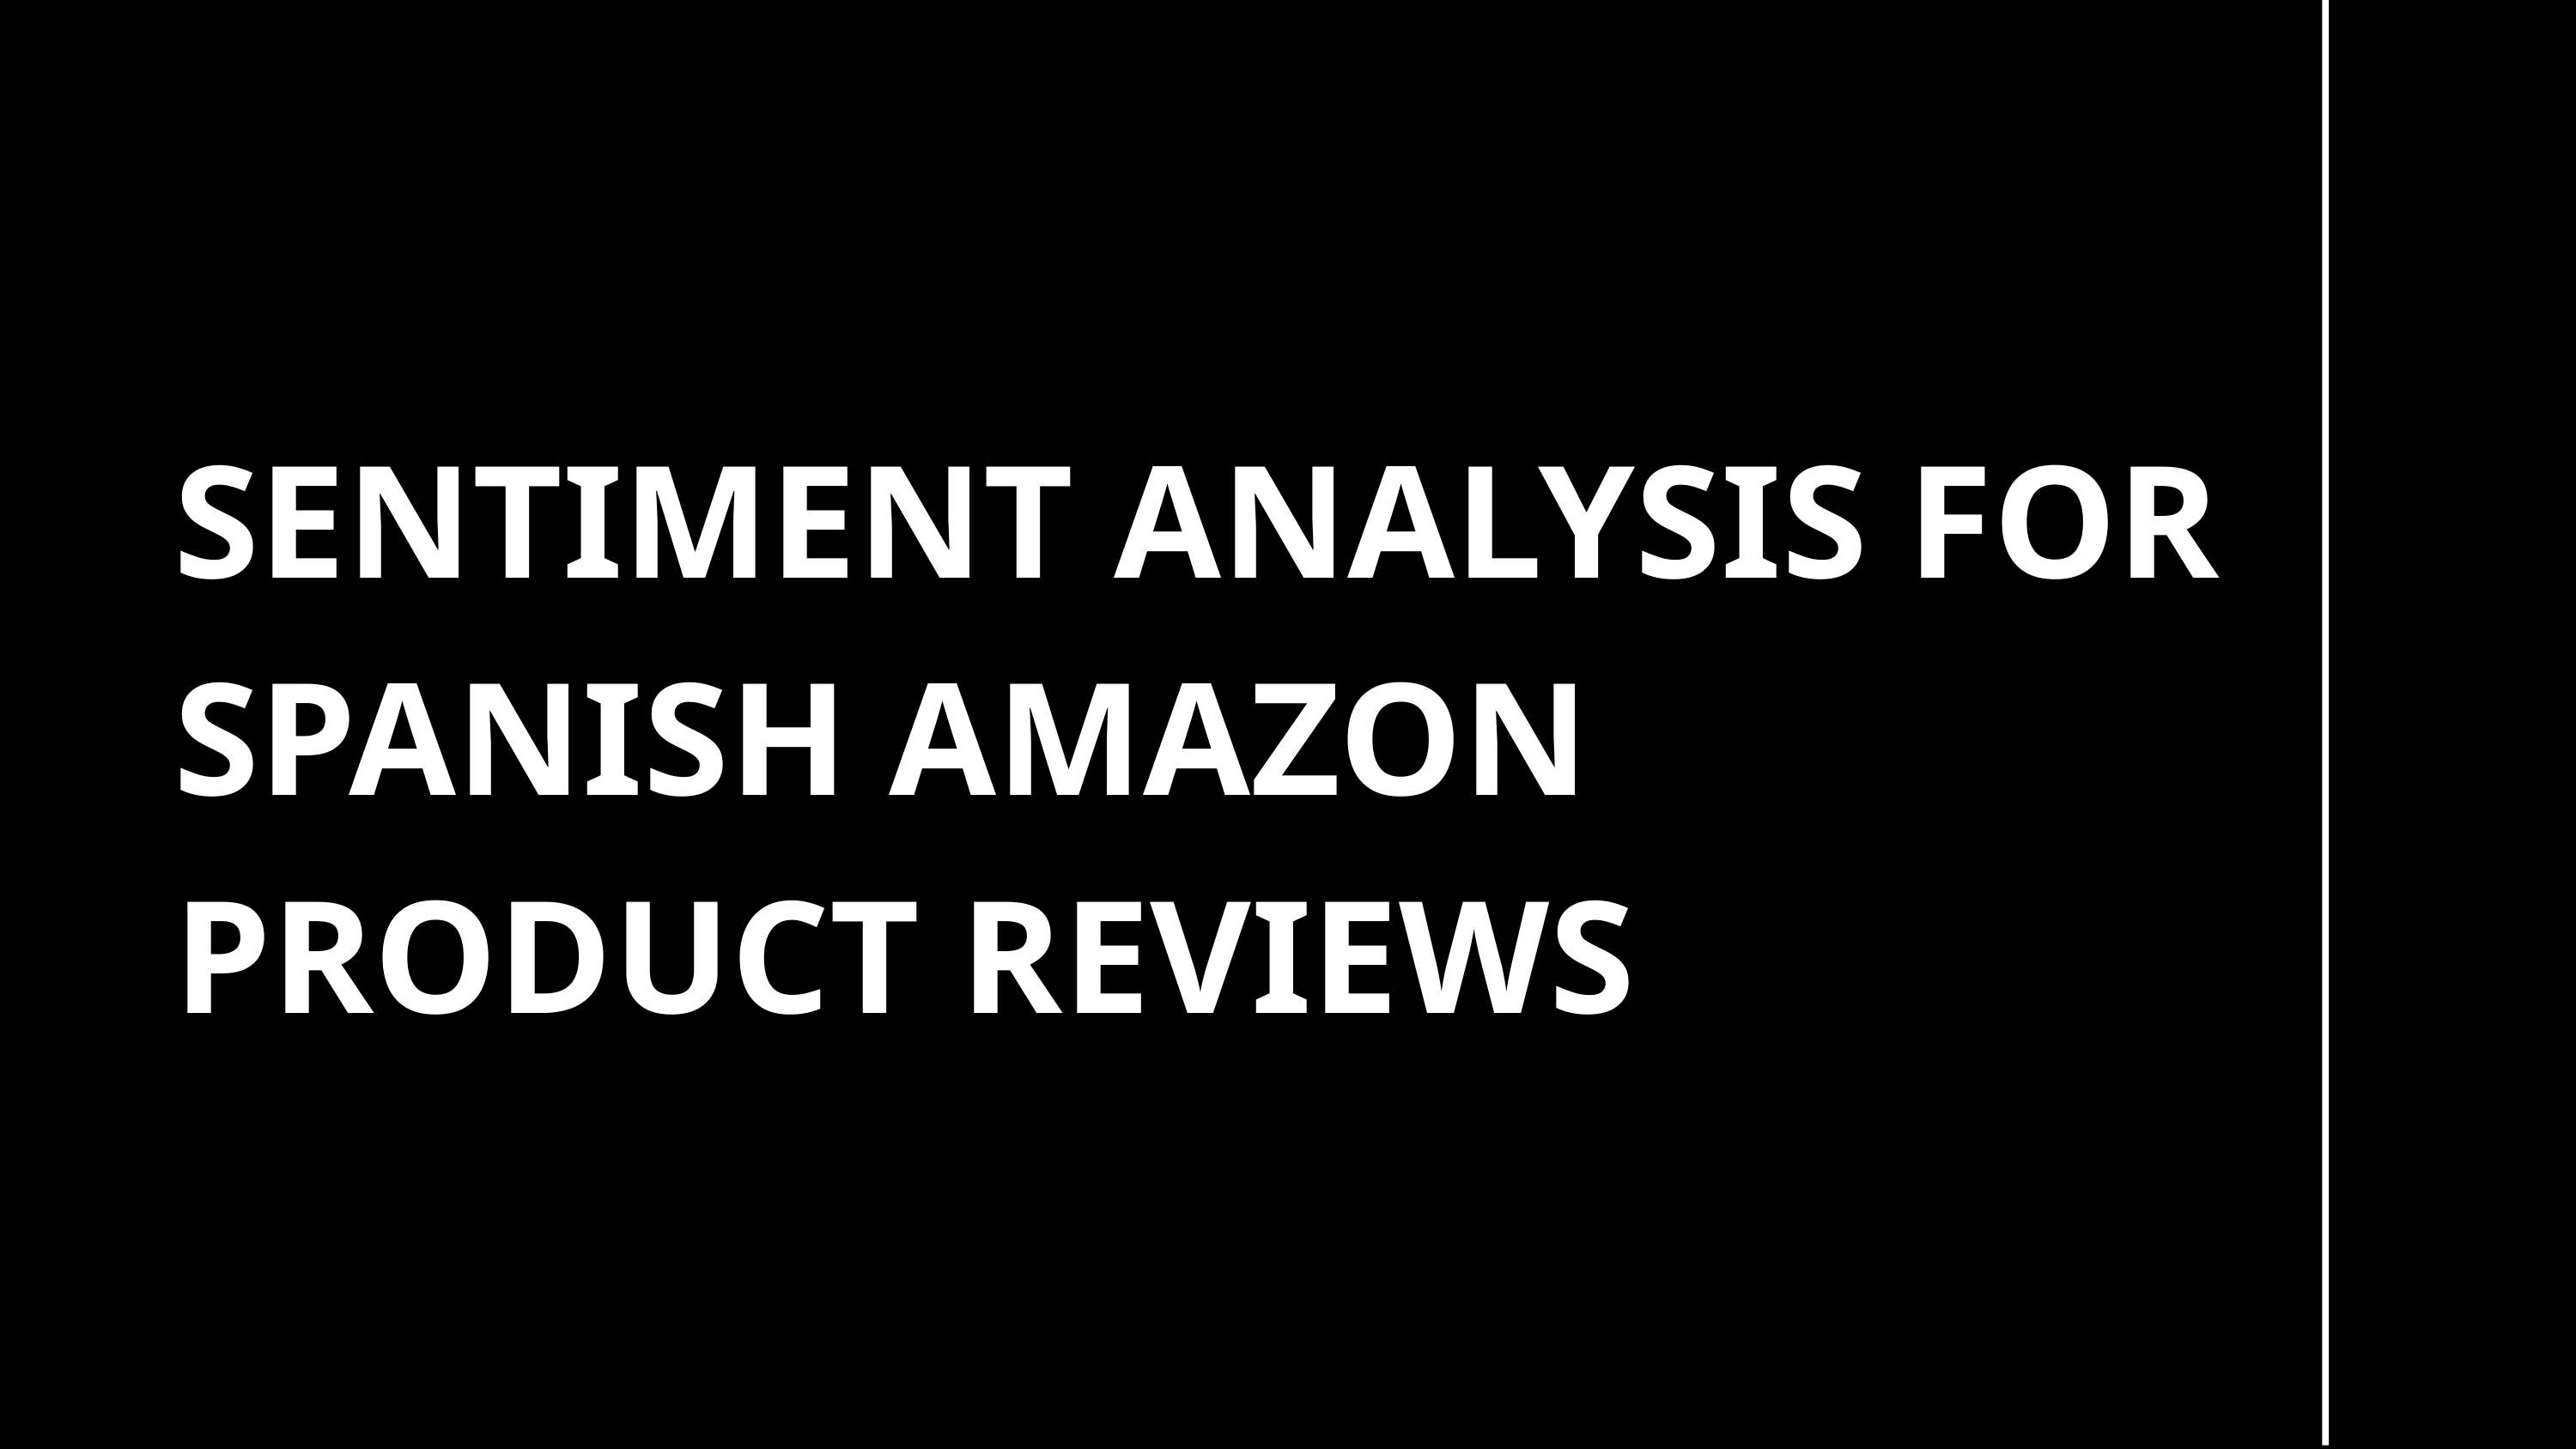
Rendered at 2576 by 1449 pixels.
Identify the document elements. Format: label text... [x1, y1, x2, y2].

text_box SENTIMENT ANALYSIS FOR SPANISH AMAZON PRODUCT REVIEWS [173, 391, 2287, 1045]
